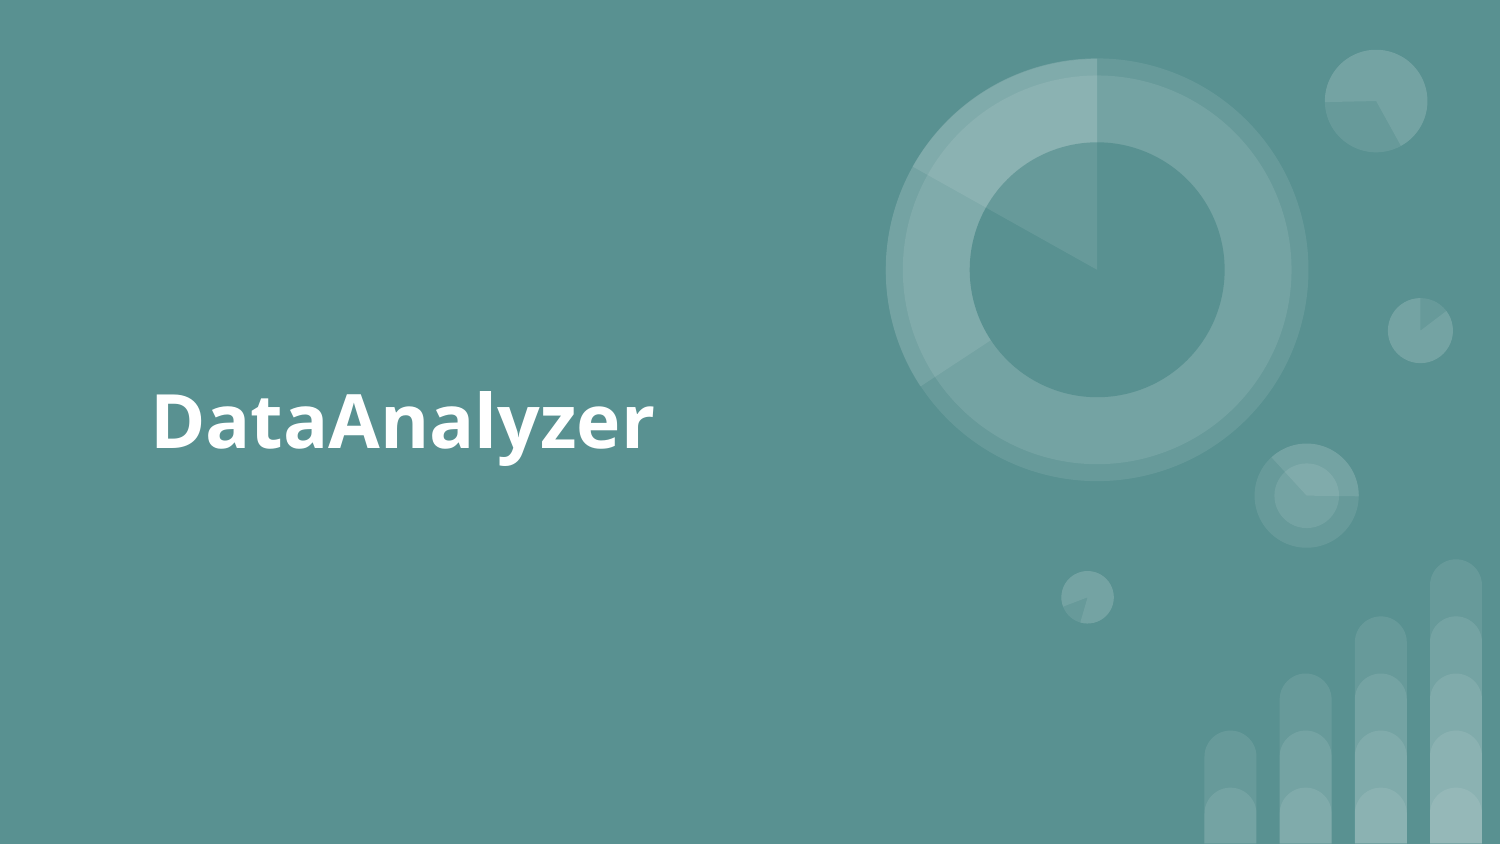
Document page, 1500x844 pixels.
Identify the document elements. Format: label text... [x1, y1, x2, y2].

title DataAnalyzer [135, 264, 834, 572]
